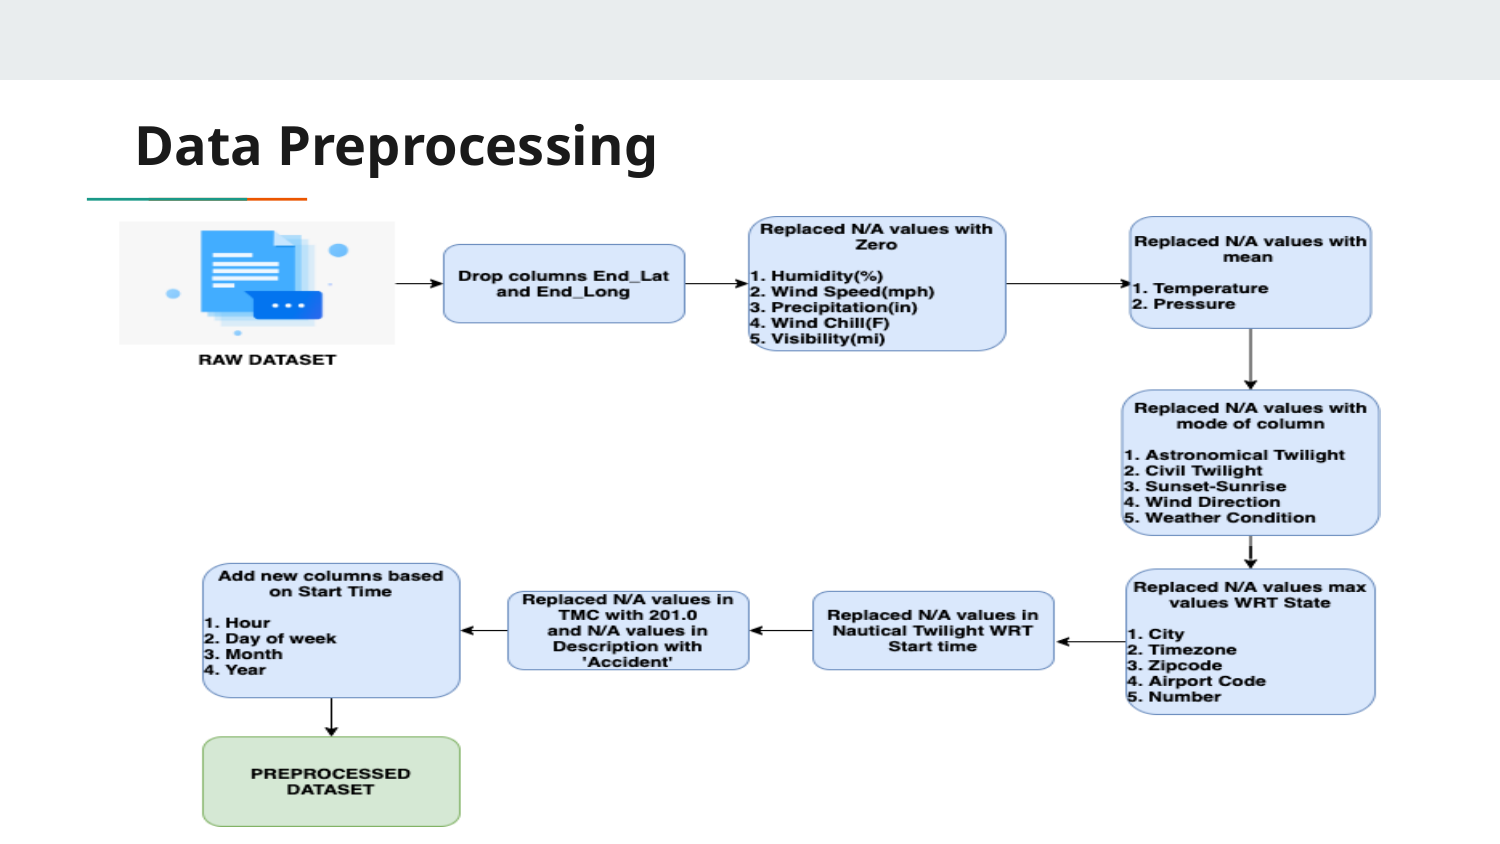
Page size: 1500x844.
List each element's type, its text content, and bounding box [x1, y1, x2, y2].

title Data Preprocessing [119, 96, 1381, 184]
picture [119, 215, 1382, 827]
